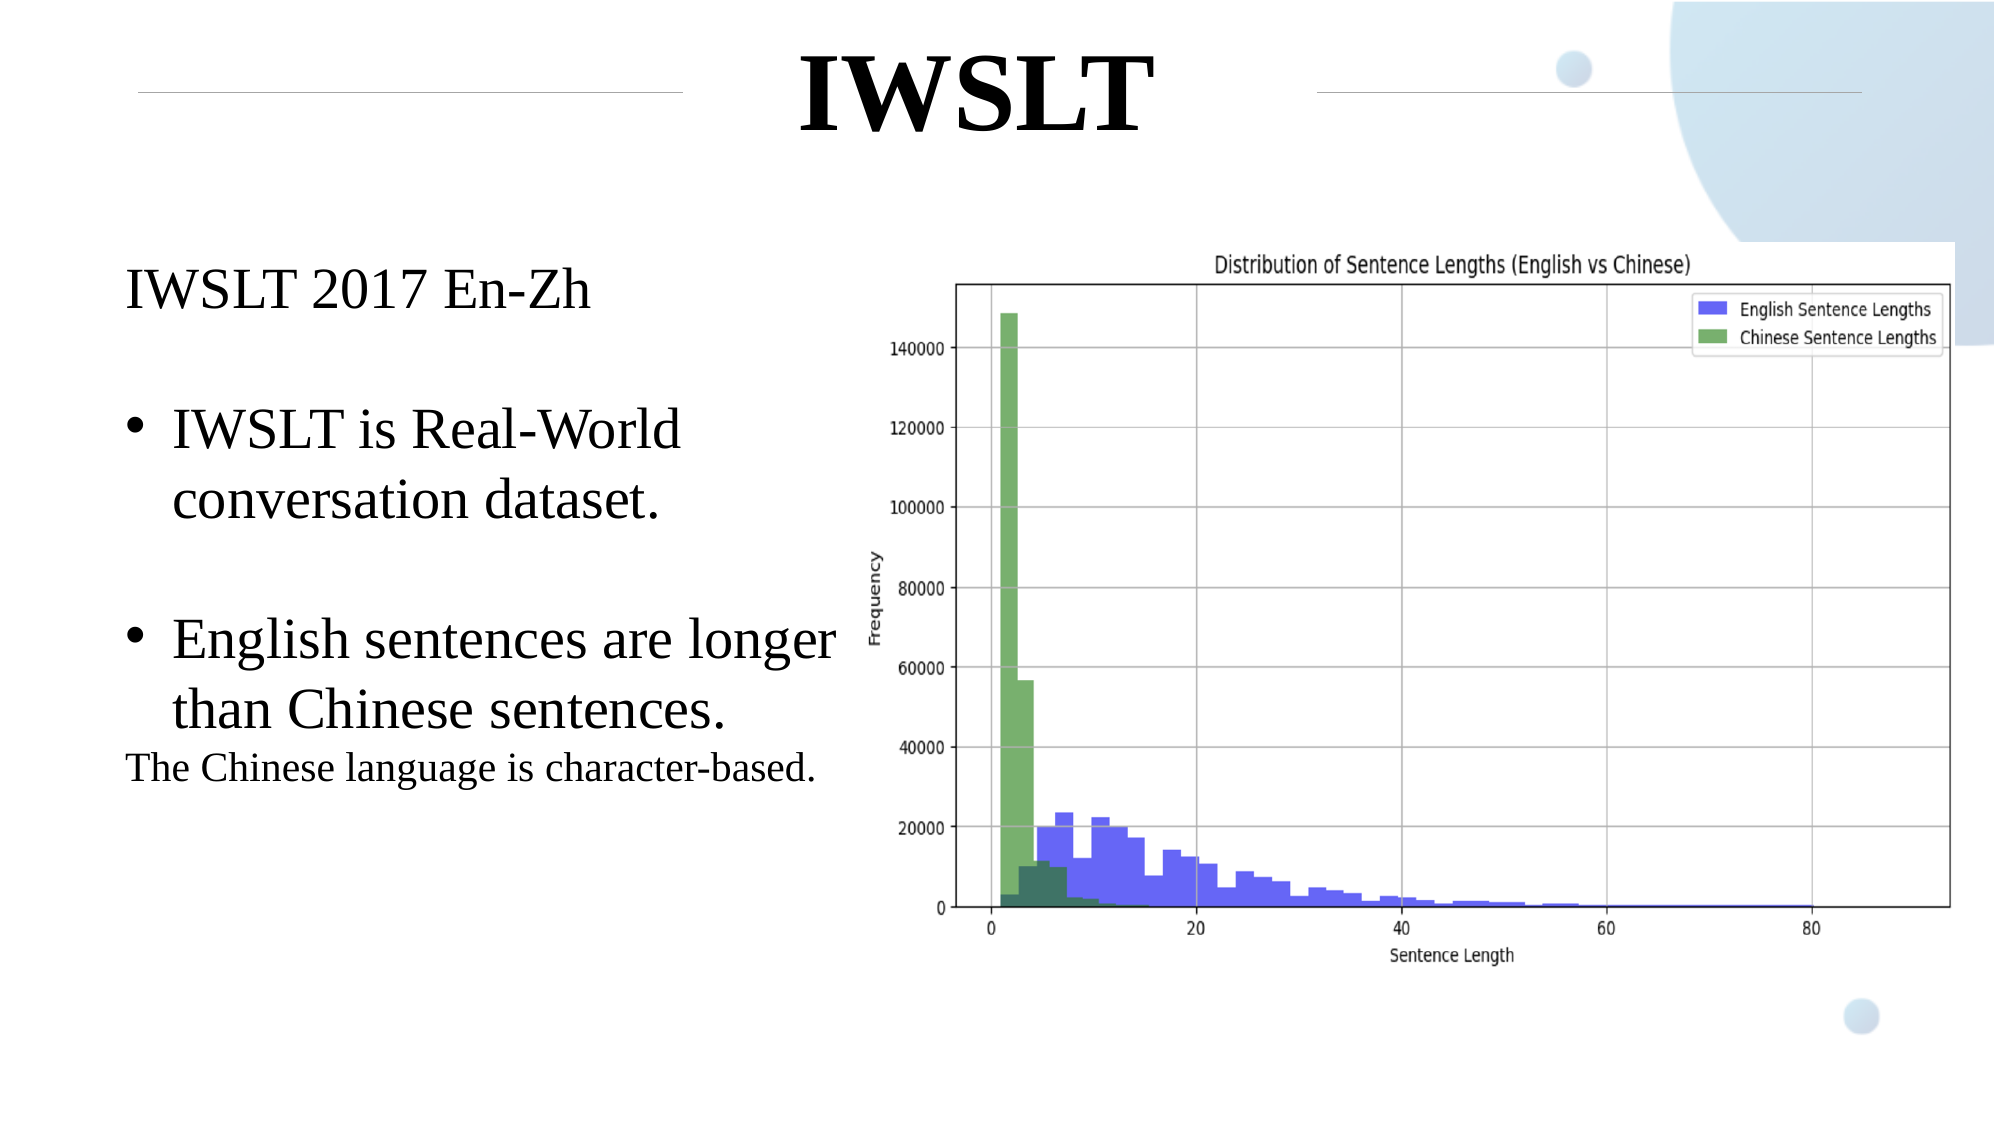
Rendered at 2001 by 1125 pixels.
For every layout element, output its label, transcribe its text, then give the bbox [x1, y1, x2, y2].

picture [860, 0, 2000, 1125]
text_box IWSLT [669, 18, 1139, 92]
text_box IWSLT 2017 En-Zh IWSLT is Real-World conversation dataset. English sentences are longer than Chinese sentences. The Chinese language is character-based. [110, 242, 860, 798]
text_box IWSLT [669, 93, 1139, 154]
